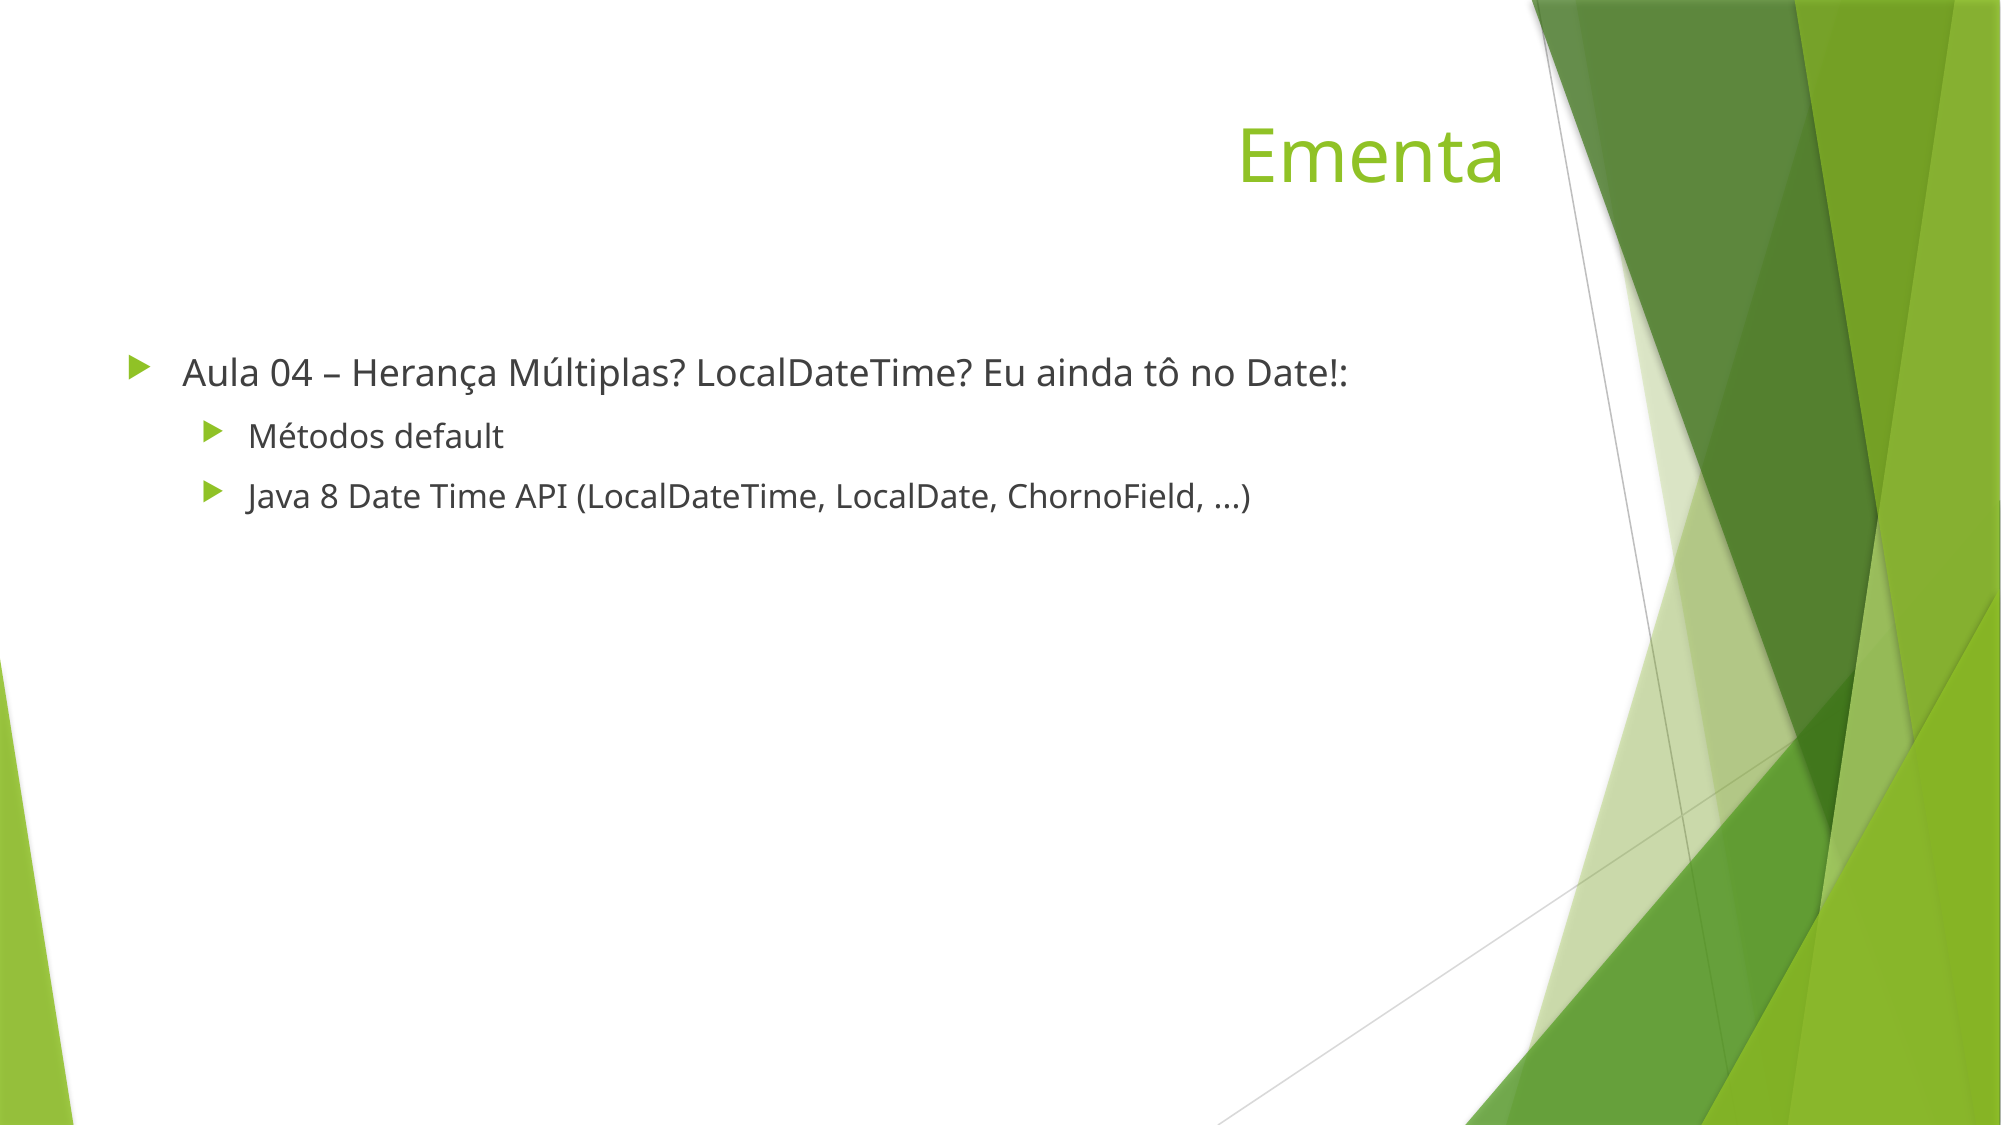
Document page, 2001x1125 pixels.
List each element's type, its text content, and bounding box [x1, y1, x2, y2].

list Aula 04 – Herança Múltiplas? LocalDateTime? Eu ainda tô no Date!: Métodos default Java 8 Date Time API (LocalDateTime, LocalDate, ChornoField, ...) [111, 209, 1522, 937]
title Ementa [111, 99, 1522, 209]
